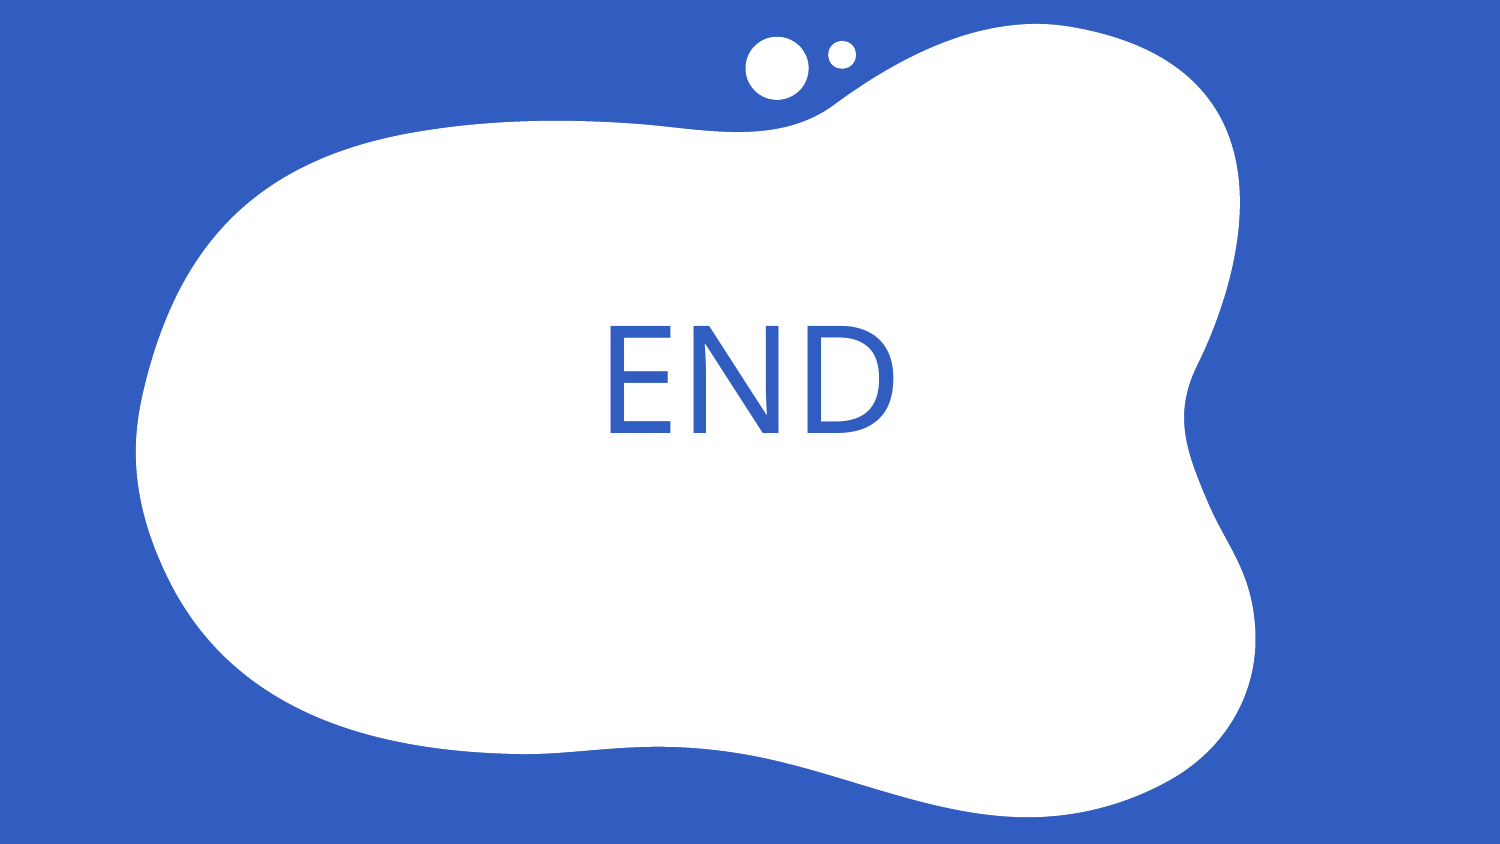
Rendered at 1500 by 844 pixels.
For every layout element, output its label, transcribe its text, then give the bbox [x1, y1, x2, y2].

title END [396, 268, 1104, 431]
